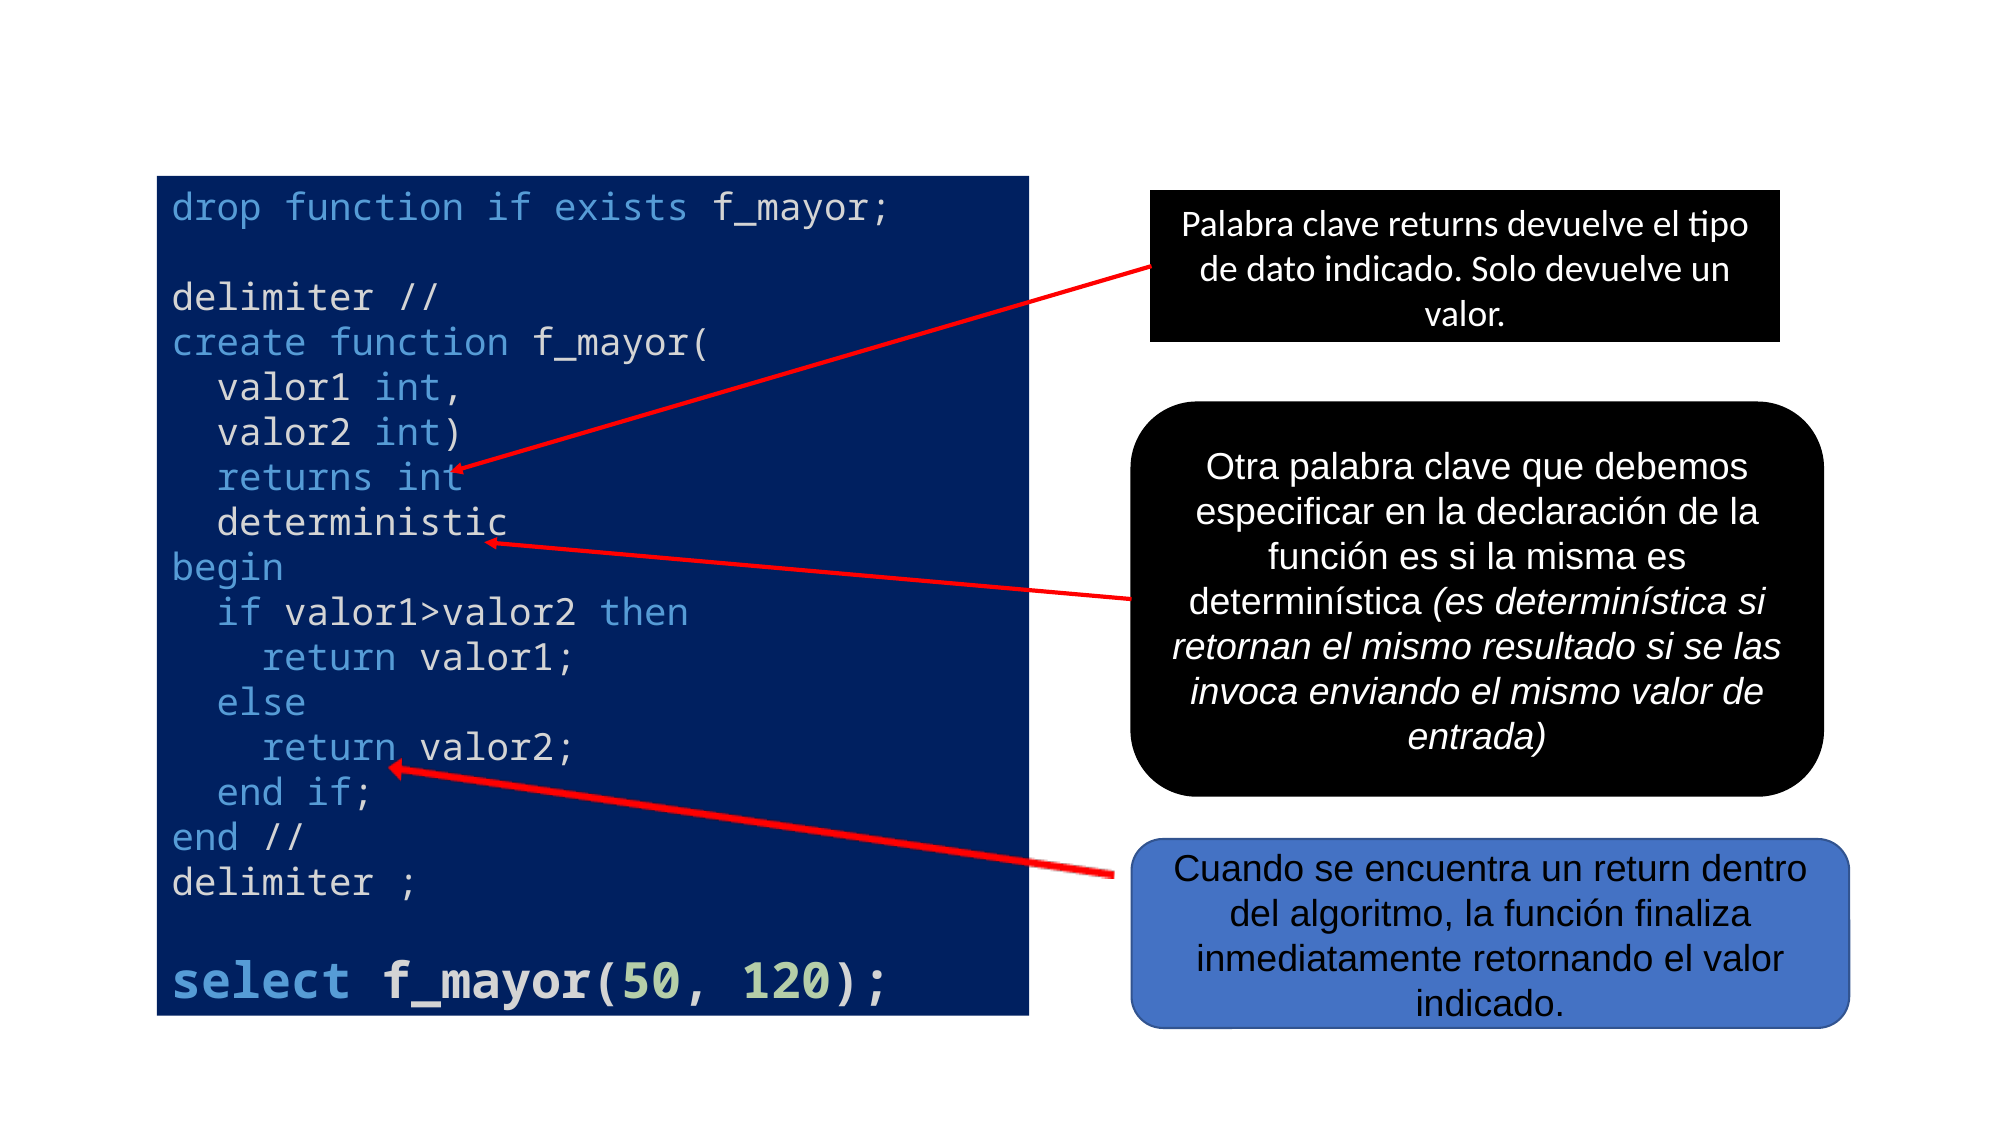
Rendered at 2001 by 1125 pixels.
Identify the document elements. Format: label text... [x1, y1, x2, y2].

text_box Palabra clave returns devuelve el tipo de dato indicado. Solo devuelve un valor. [1150, 190, 1780, 342]
text_box drop function if exists f_mayor; delimiter // create function f_mayor( valor1 int, valor2 int) returns int deterministic begin if valor1>valor2 then return valor1; else return valor2; end if; end // delimiter ; select f_mayor(50, 120); [156, 175, 1030, 1016]
text_box Cuando se encuentra un return dentro del algoritmo, la función finaliza inmediatamente retornando el valor indicado. [1130, 837, 1851, 1030]
picture [373, 743, 1115, 879]
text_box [484, 542, 1132, 600]
text_box Otra palabra clave que debemos especificar en la declaración de la función es si la misma es determinística (es determinística si retornan el mismo resultado si se las invoca enviando el mismo valor de entrada) [1130, 401, 1825, 797]
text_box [449, 266, 1152, 472]
